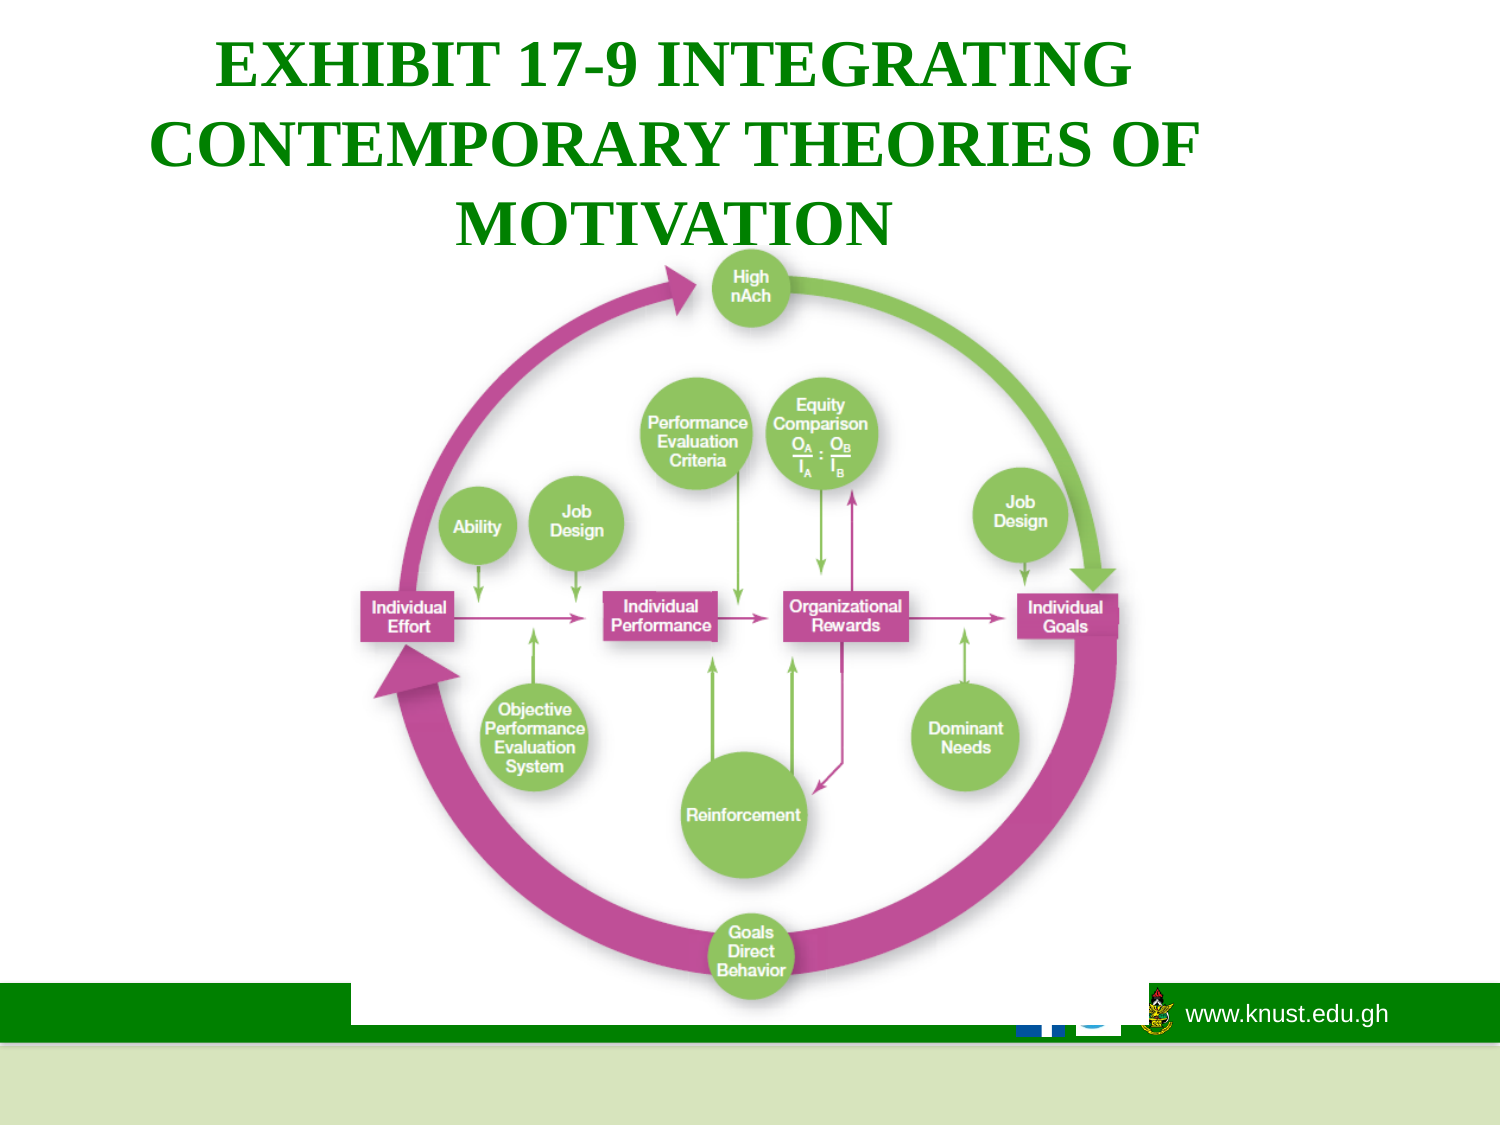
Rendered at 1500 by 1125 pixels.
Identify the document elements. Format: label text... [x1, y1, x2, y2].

title EXHIBIT 17-9 INTEGRATING CONTEMPORARY THEORIES OF MOTIVATION [0, 12, 1350, 200]
picture [351, 244, 1174, 1037]
